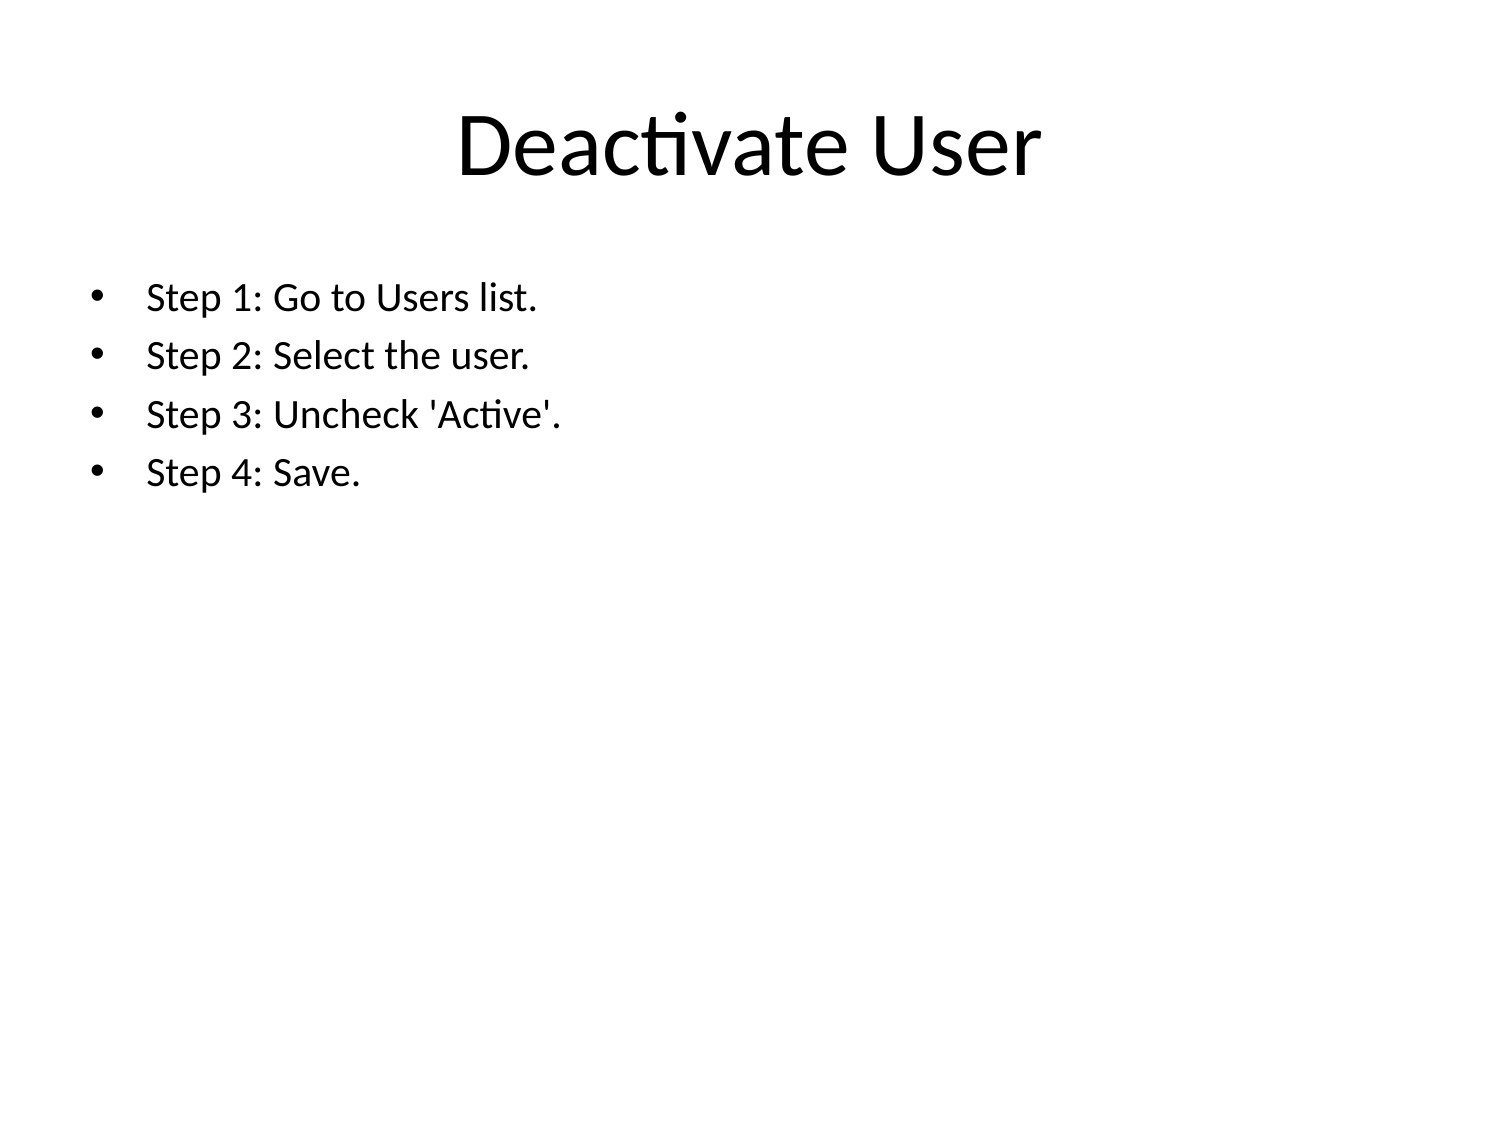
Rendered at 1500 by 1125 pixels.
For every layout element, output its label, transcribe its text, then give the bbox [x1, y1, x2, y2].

list Step 1: Go to Users list. Step 2: Select the user. Step 3: Uncheck 'Active'. Step 4: Save. [74, 261, 1426, 1006]
title Deactivate User [74, 44, 1426, 234]
